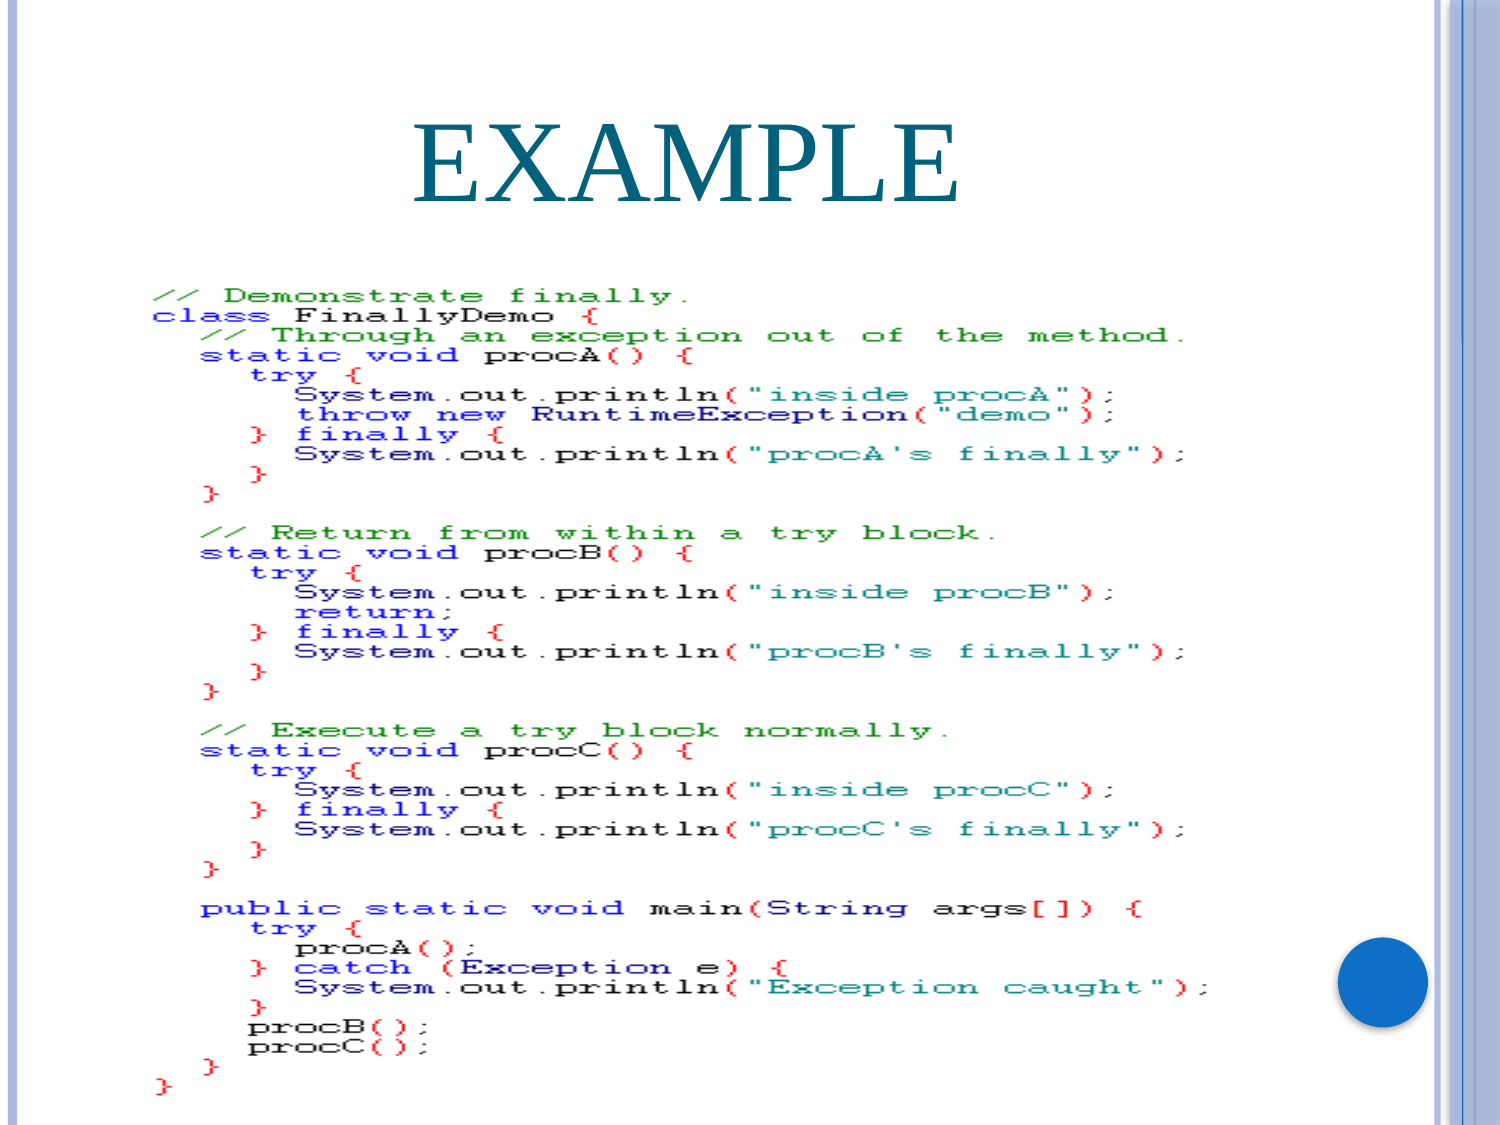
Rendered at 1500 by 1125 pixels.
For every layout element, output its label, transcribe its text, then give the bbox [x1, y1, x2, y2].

title Example [75, 45, 1300, 233]
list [136, 281, 1263, 1101]
